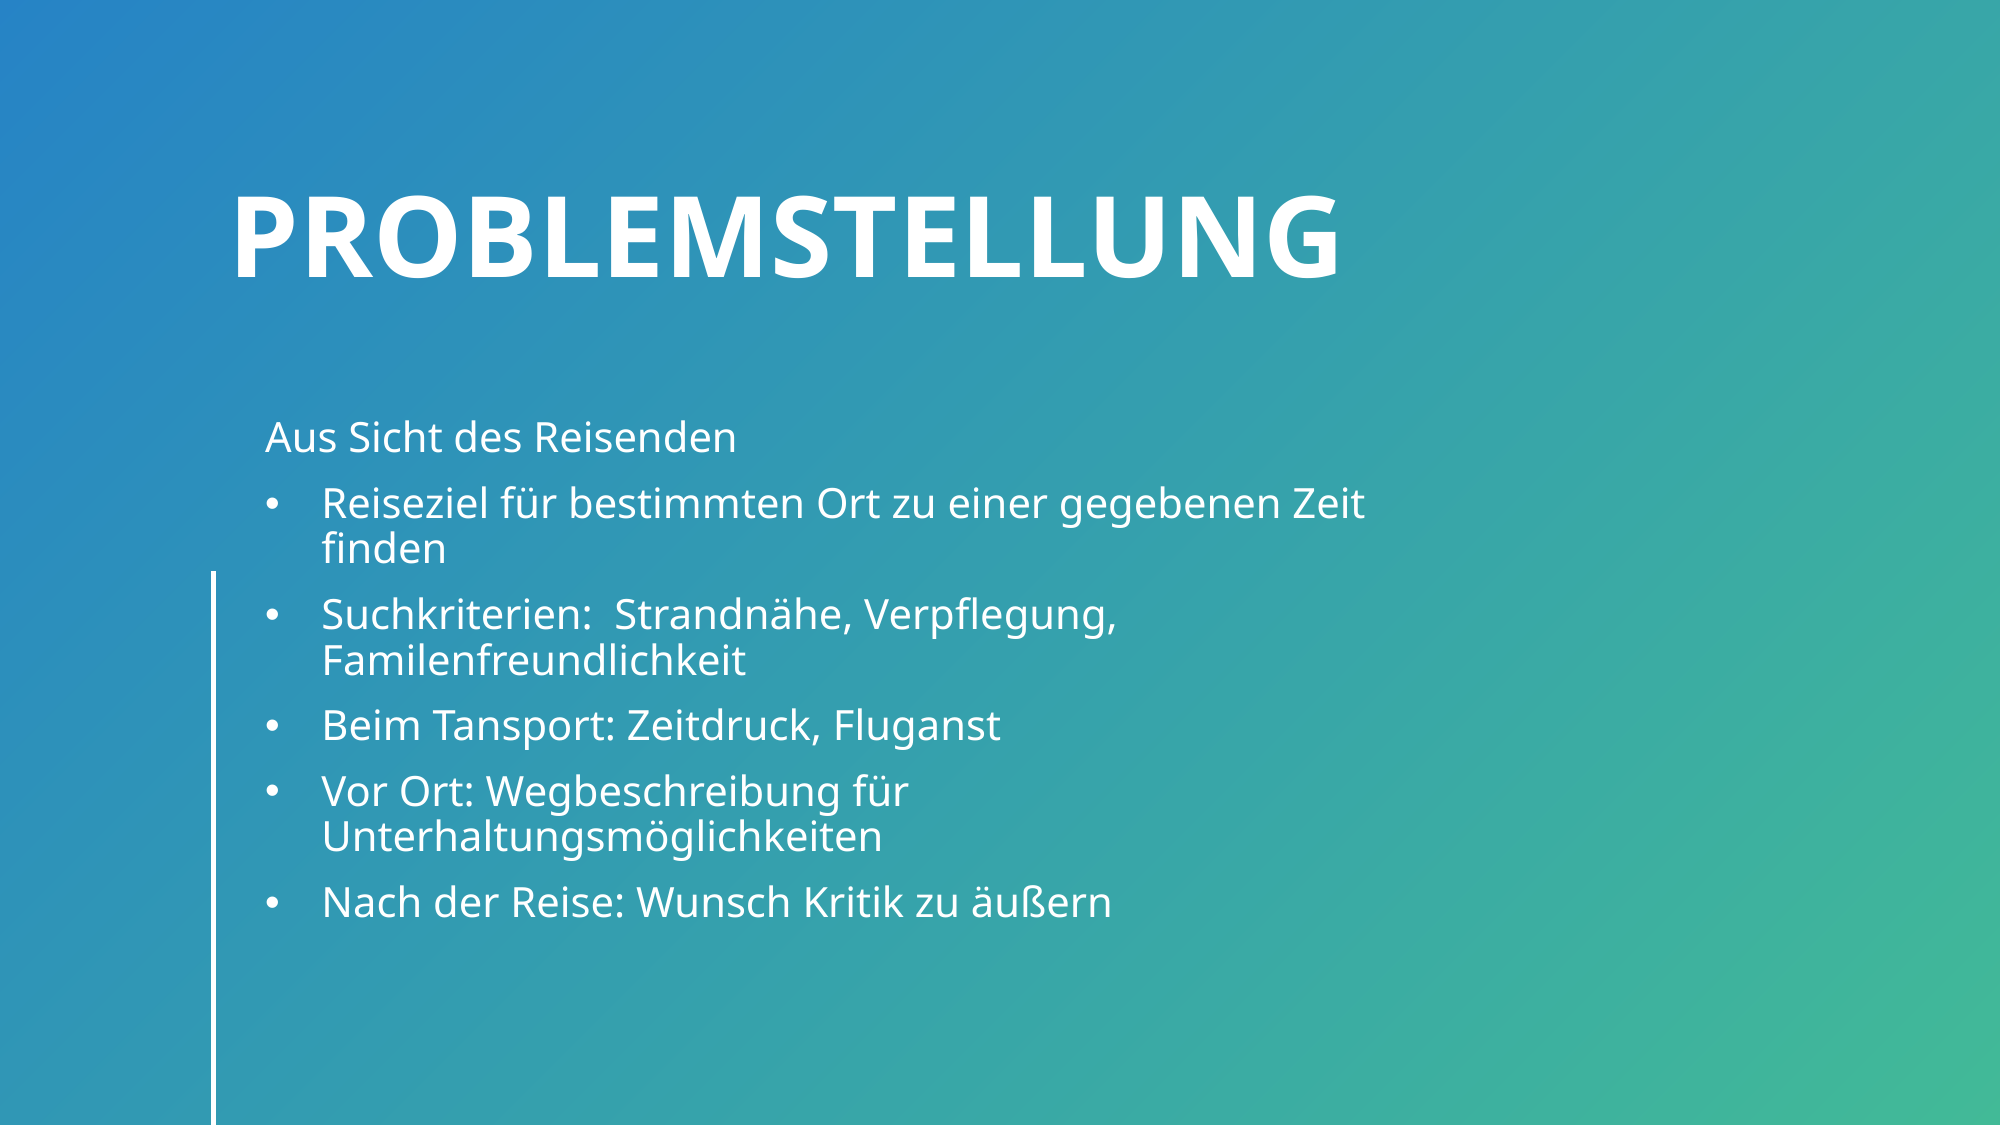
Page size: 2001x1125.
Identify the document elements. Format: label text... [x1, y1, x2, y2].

title Problemstellung [213, 23, 1427, 310]
text_box [0, 0, 2000, 1125]
subtitle Aus Sicht des Reisenden Reiseziel für bestimmten Ort zu einer gegebenen Zeit finden Suchkriterien: Strandnähe, Verpflegung, Familenfreundlichkeit Beim Tansport: Zeitdruck, Fluganst Vor Ort: Wegbeschreibung für Unterhaltungsmöglichkeiten Nach der Reise: Wunsch Kritik zu äußern [250, 409, 1492, 1087]
